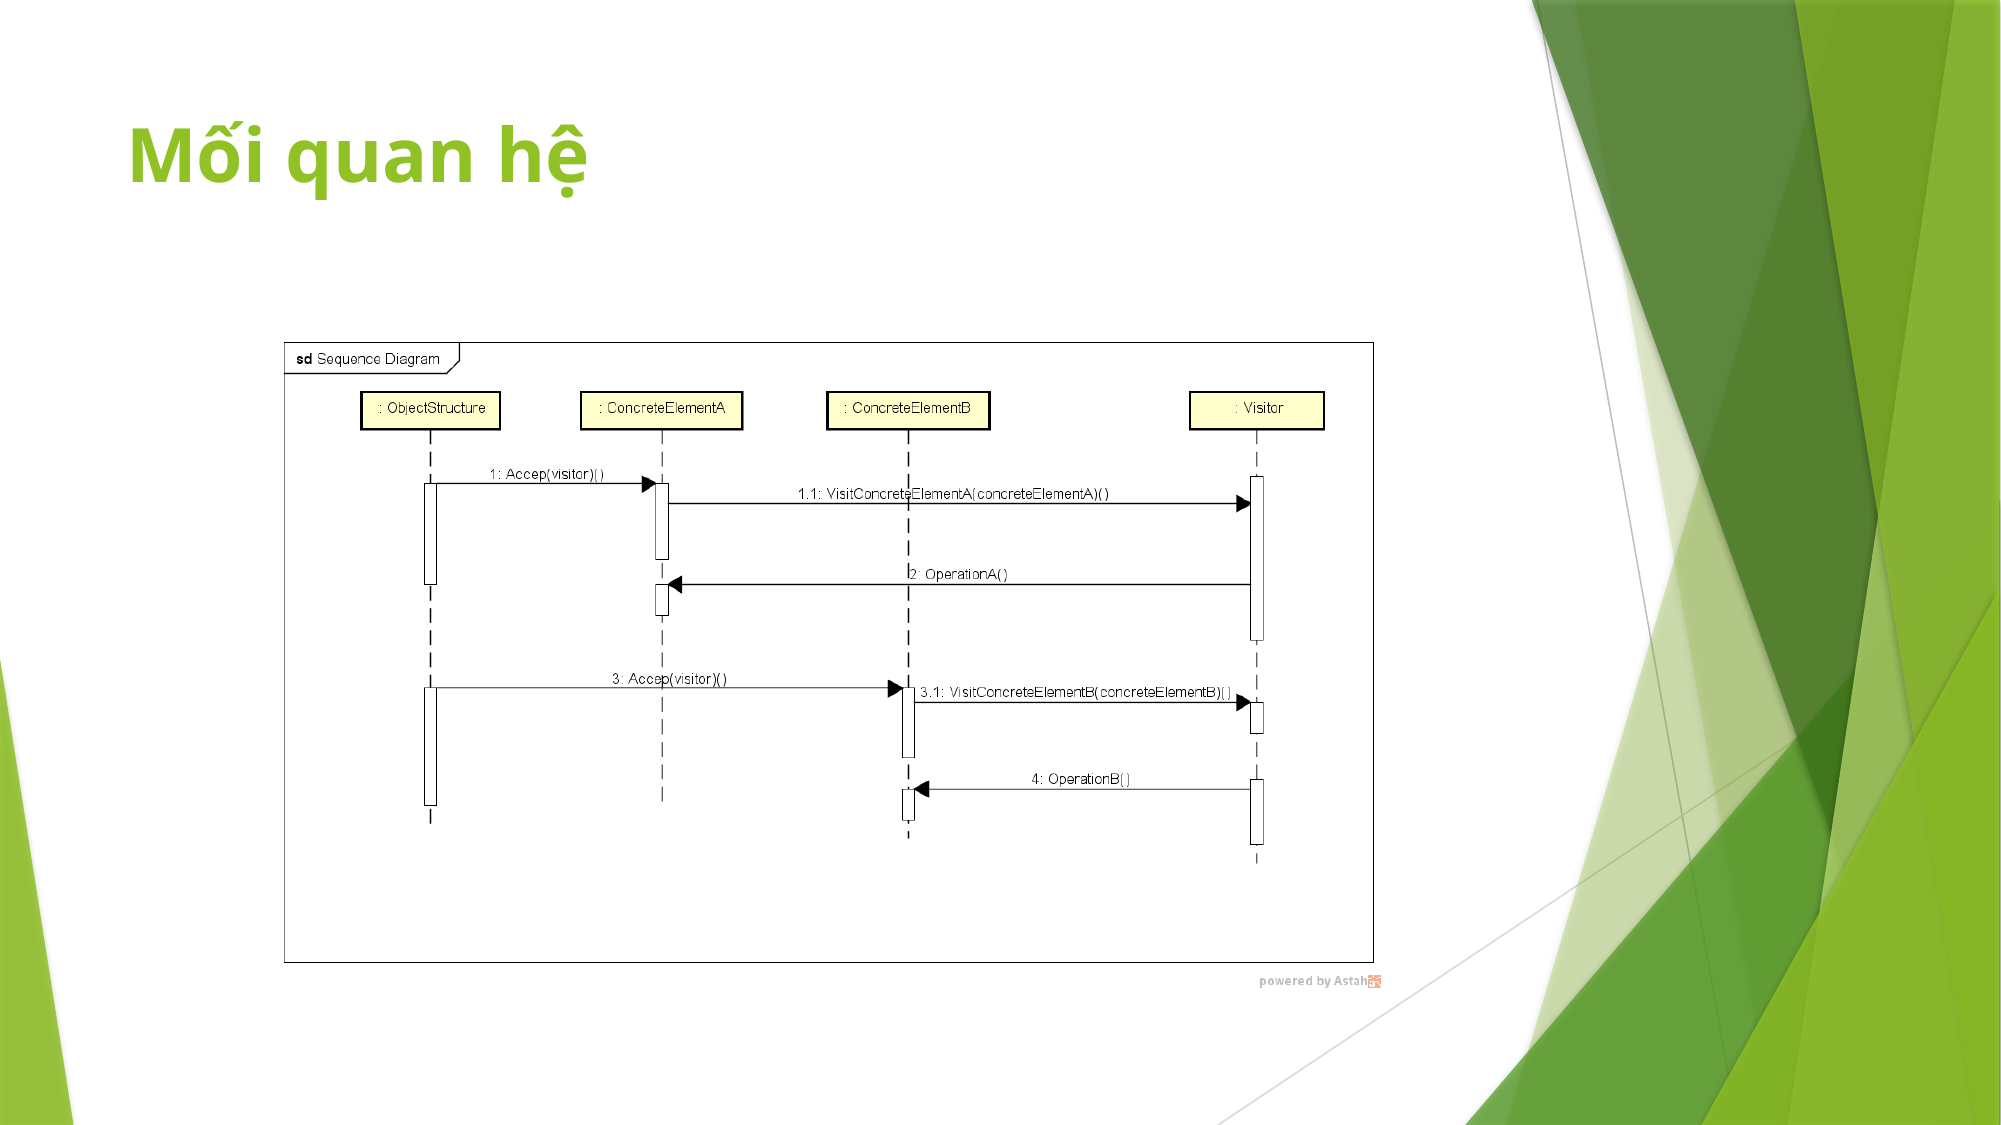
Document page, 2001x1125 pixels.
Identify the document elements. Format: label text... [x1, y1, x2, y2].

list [271, 328, 1386, 992]
title Mối quan hệ [111, 99, 1522, 317]
